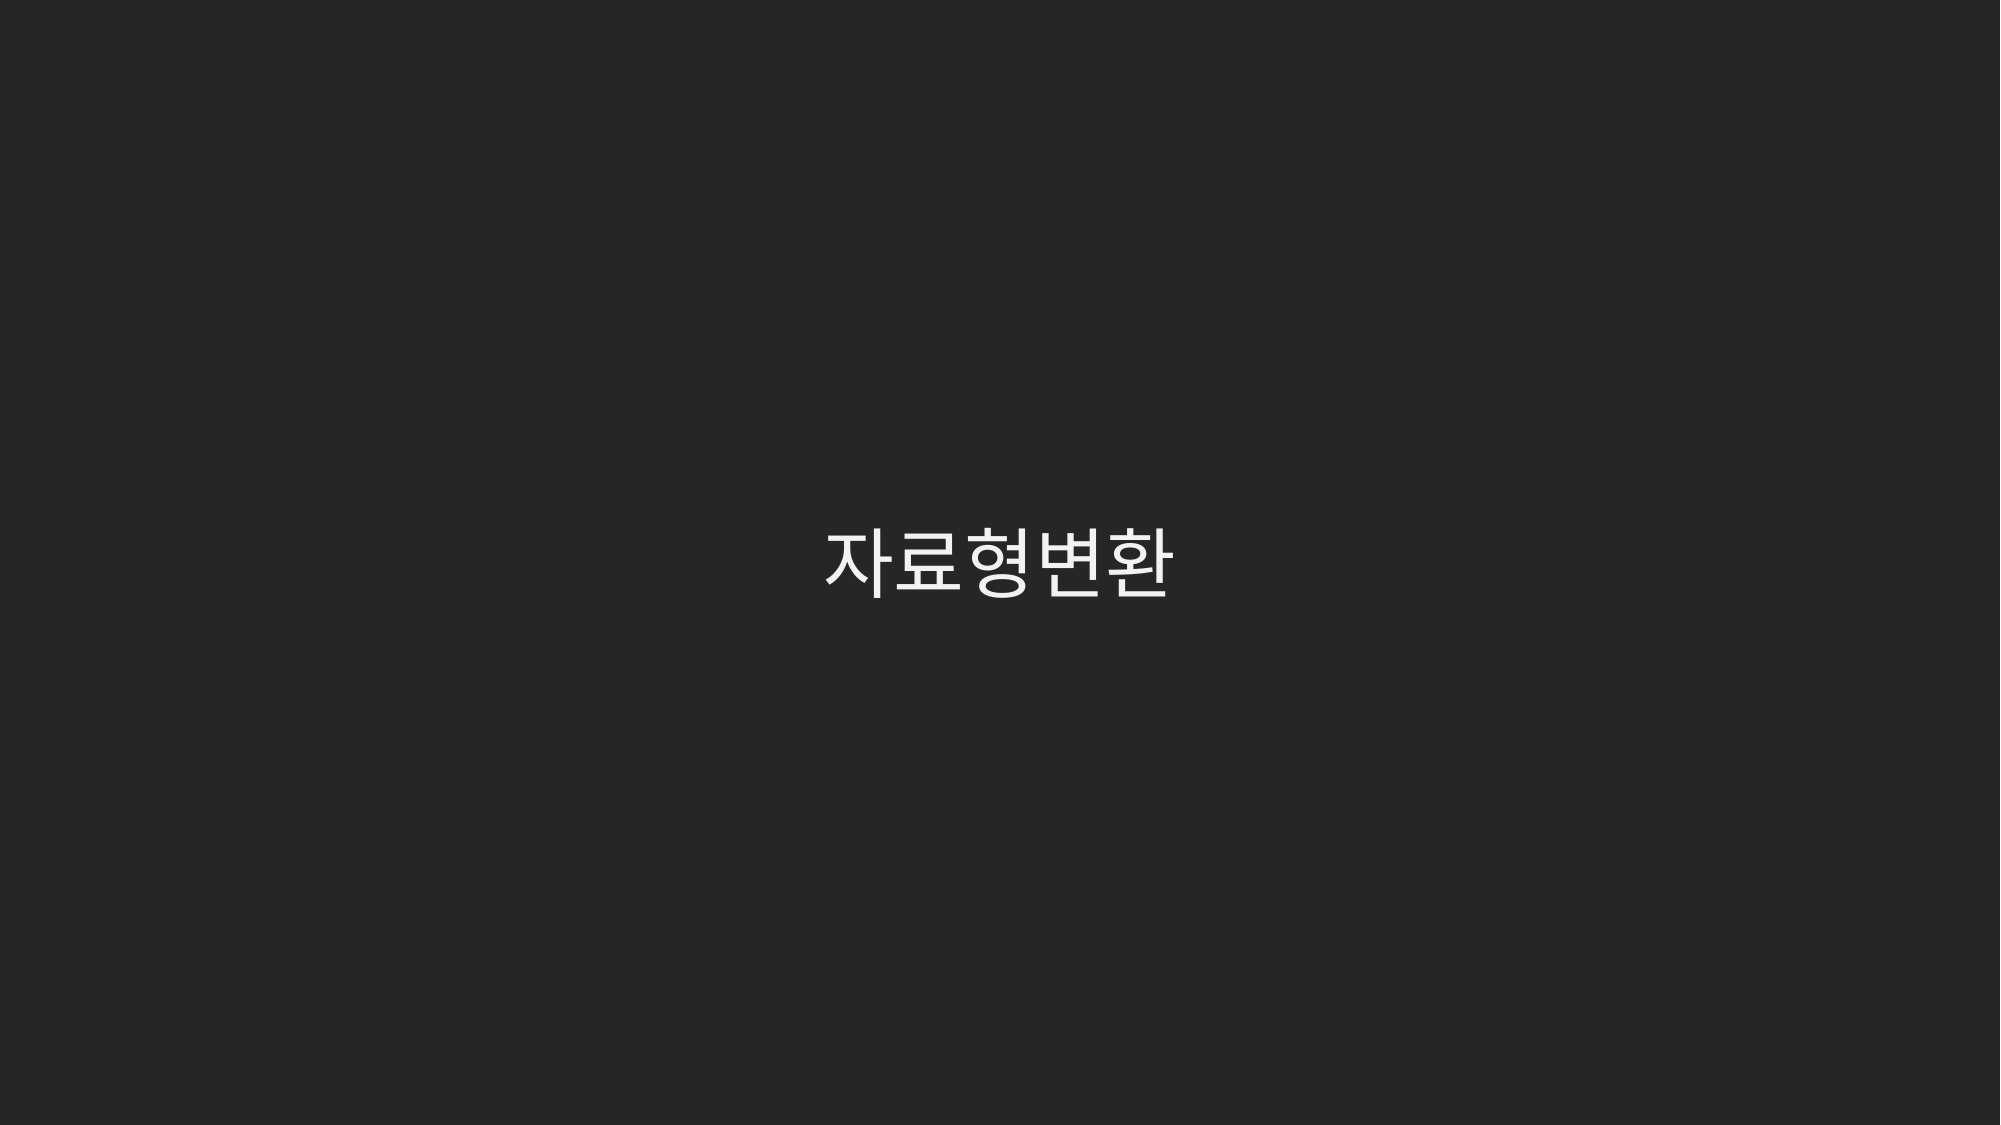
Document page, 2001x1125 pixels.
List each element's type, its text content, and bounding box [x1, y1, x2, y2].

text_box 자료형변환 [808, 508, 1192, 616]
